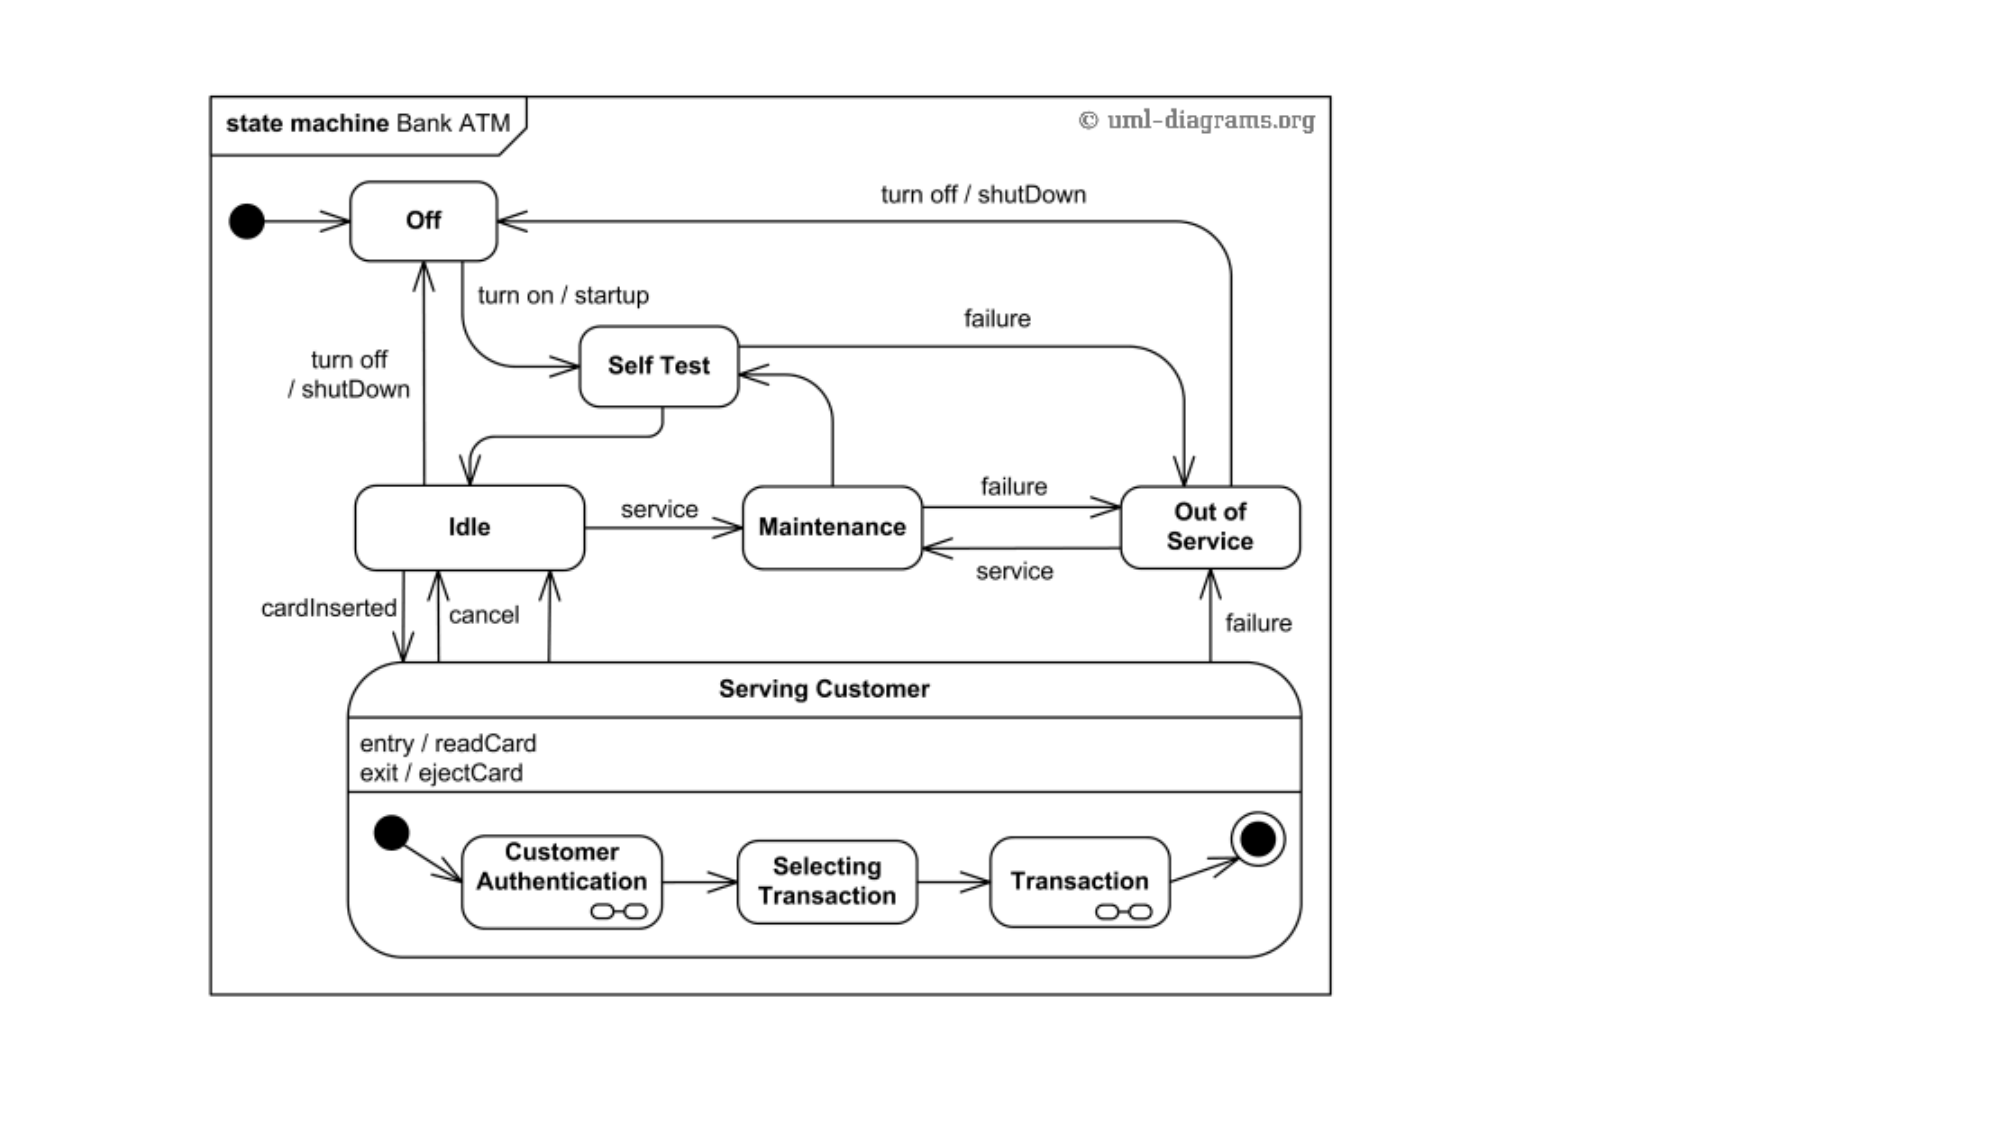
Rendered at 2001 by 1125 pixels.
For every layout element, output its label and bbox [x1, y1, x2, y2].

picture [199, 86, 1350, 1006]
